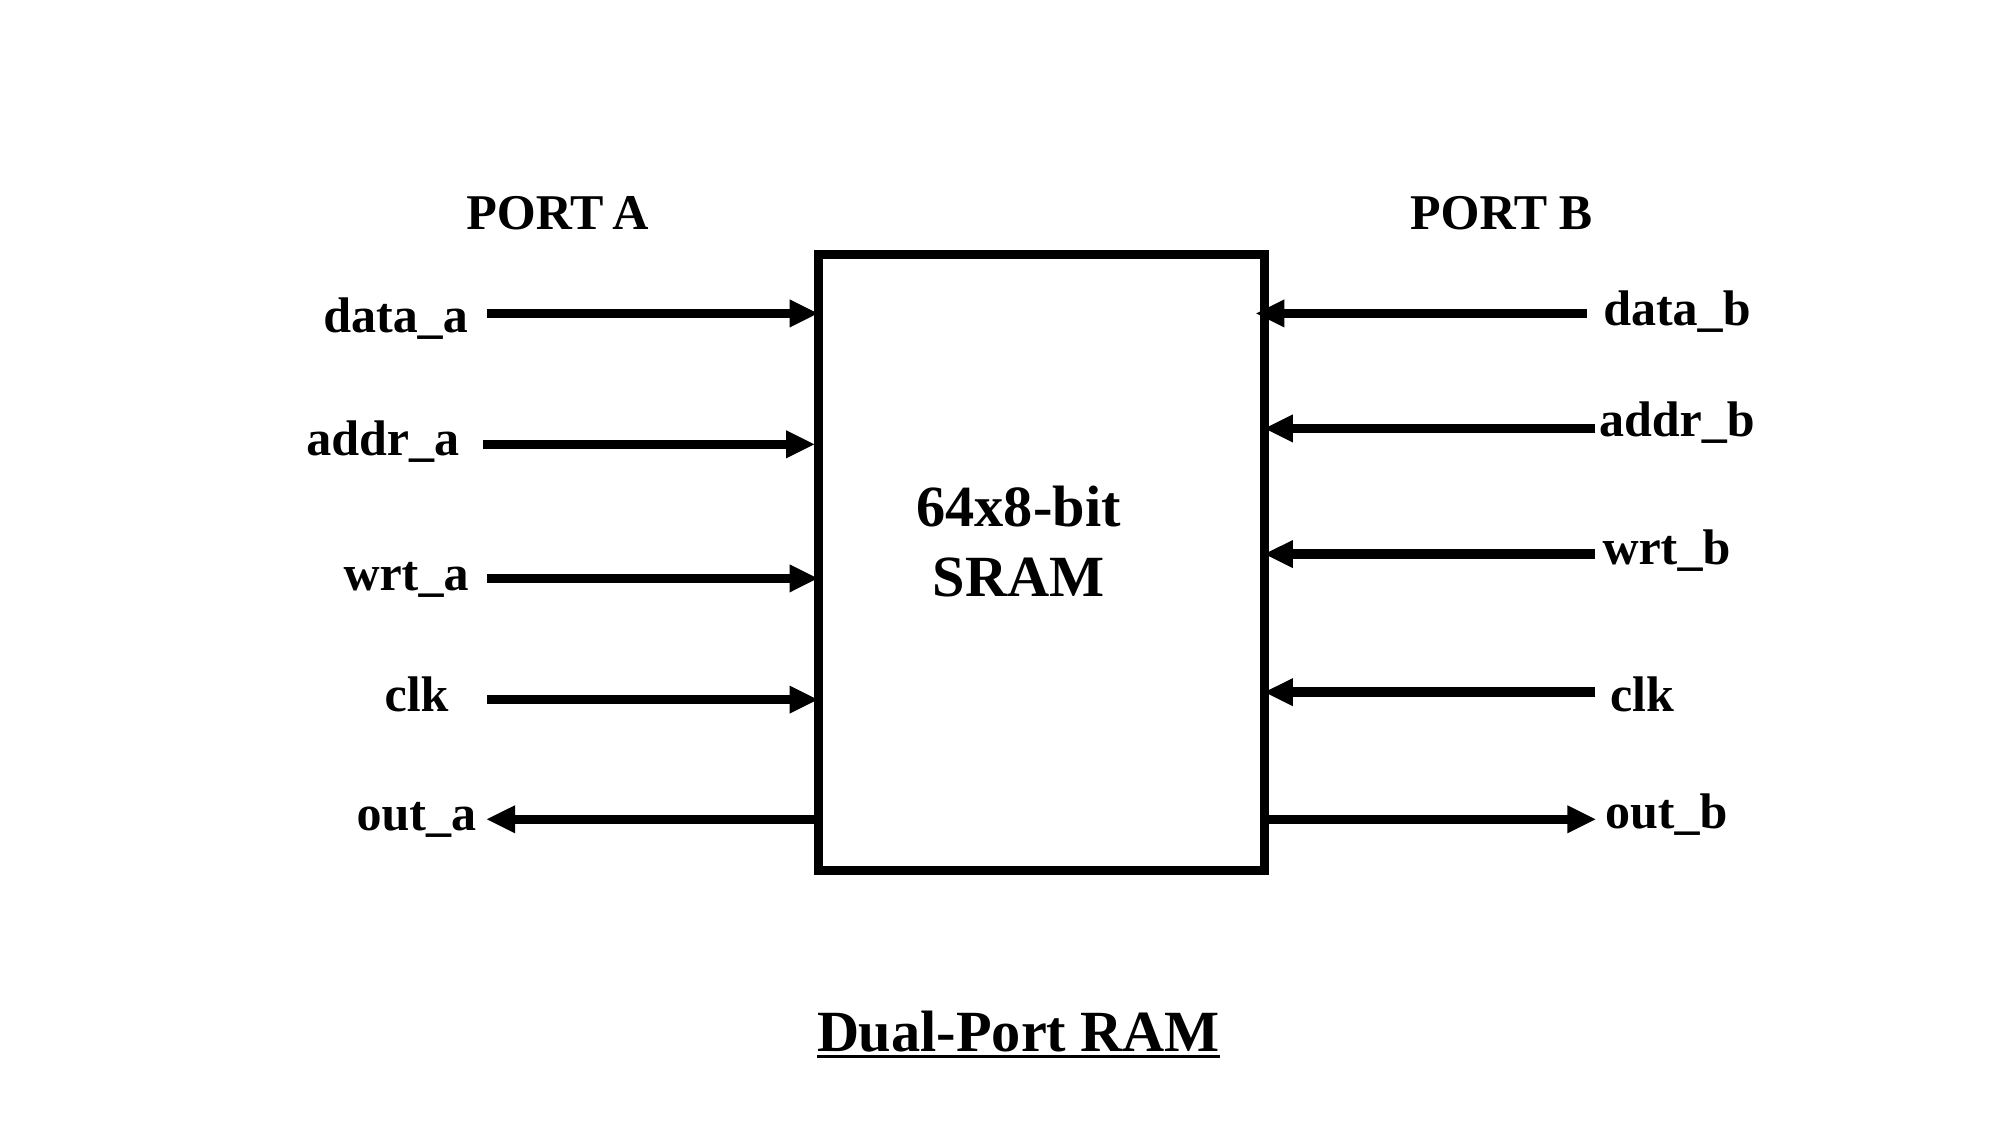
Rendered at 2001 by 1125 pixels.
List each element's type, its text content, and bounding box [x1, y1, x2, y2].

text_box addr_b [1536, 378, 1818, 454]
text_box addr_a [242, 397, 524, 473]
text_box PORT A [366, 172, 749, 247]
text_box out_b [1525, 770, 1808, 846]
text_box PORT B [1310, 172, 1692, 247]
text_box Dual-Port RAM [705, 985, 1332, 1071]
text_box [817, 253, 1266, 872]
text_box data_b [1536, 268, 1818, 344]
text_box 64x8-bit SRAM [864, 461, 1173, 616]
text_box wrt_b [1525, 507, 1808, 582]
text_box out_a [275, 773, 558, 848]
text_box clk [275, 654, 558, 729]
text_box clk [1501, 653, 1783, 729]
text_box wrt_a [265, 532, 547, 608]
text_box data_a [254, 275, 537, 351]
